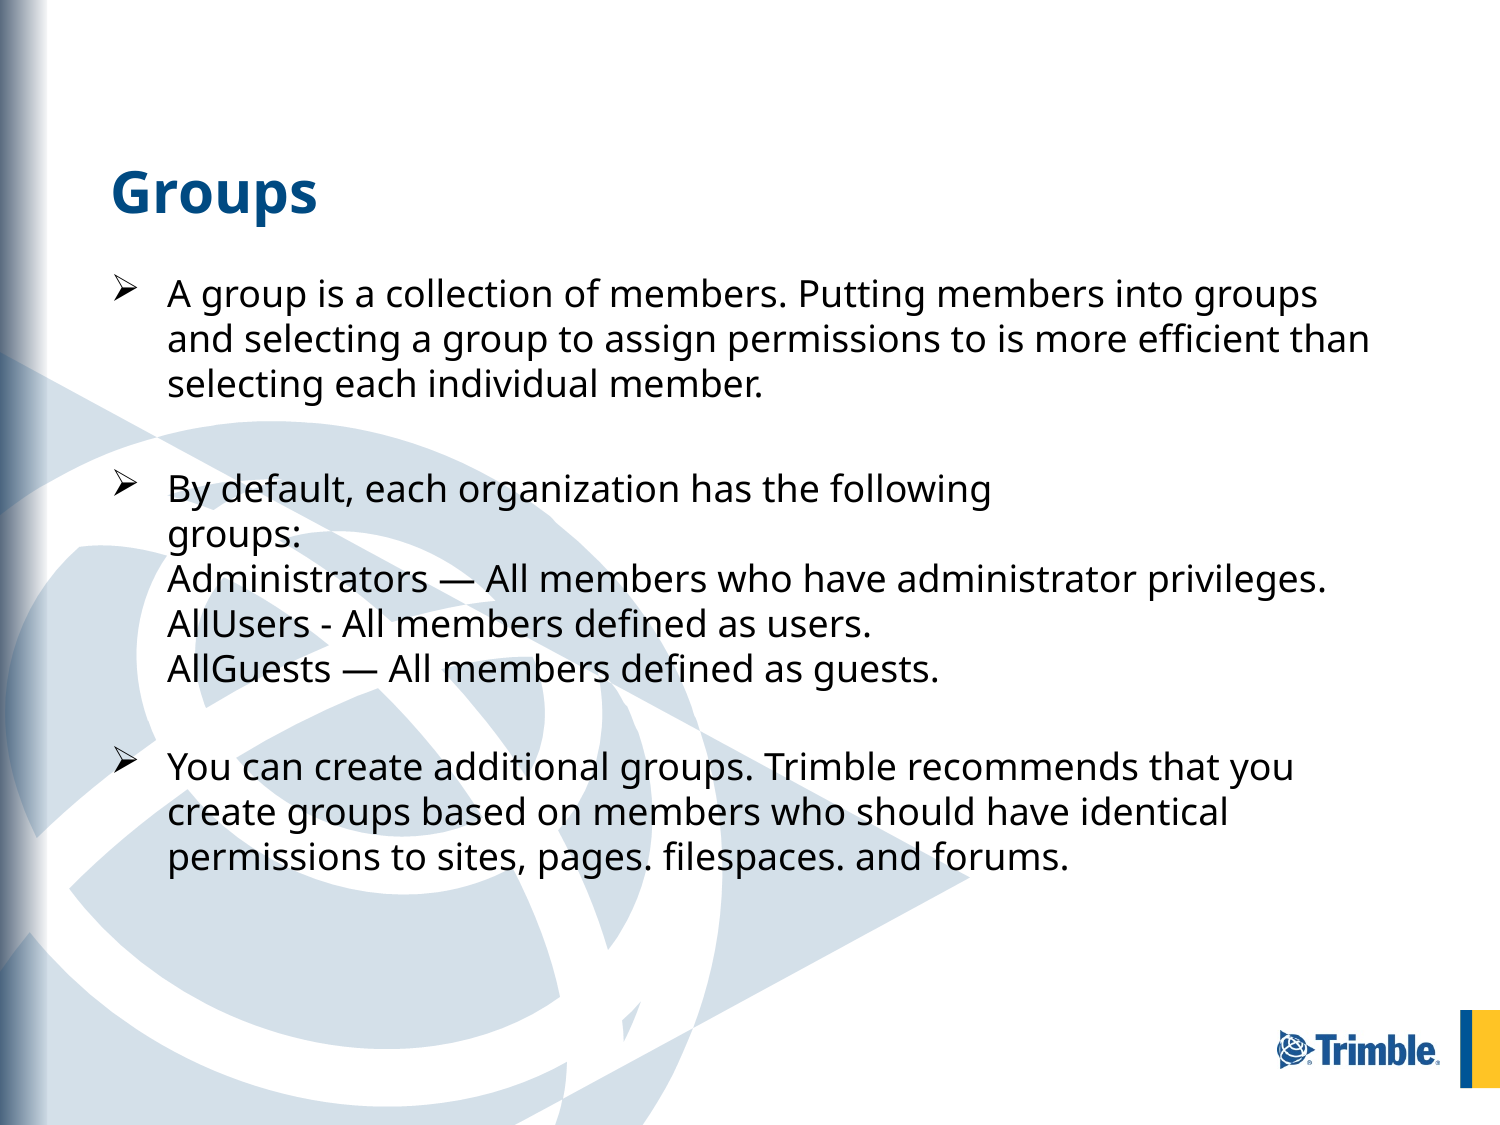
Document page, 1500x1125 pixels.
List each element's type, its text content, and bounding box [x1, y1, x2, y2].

list A group is a collection of members. Putting members into groups and selecting a group to assign permissions to is more efficient than selecting each individual member. By default, each organization has the following groups: Administrators — All members who have administrator privileges. AllUsers - All members defined as users. AllGuests — All members defined as guests. You can create additional groups. Trimble recommends that you create groups based on members who should have identical permissions to sites, pages. filespaces. and forums. [95, 262, 1402, 1031]
picture [0, 352, 970, 1125]
text_box [64, 302, 1365, 918]
title Groups [95, 45, 1402, 233]
picture [1277, 1030, 1440, 1069]
